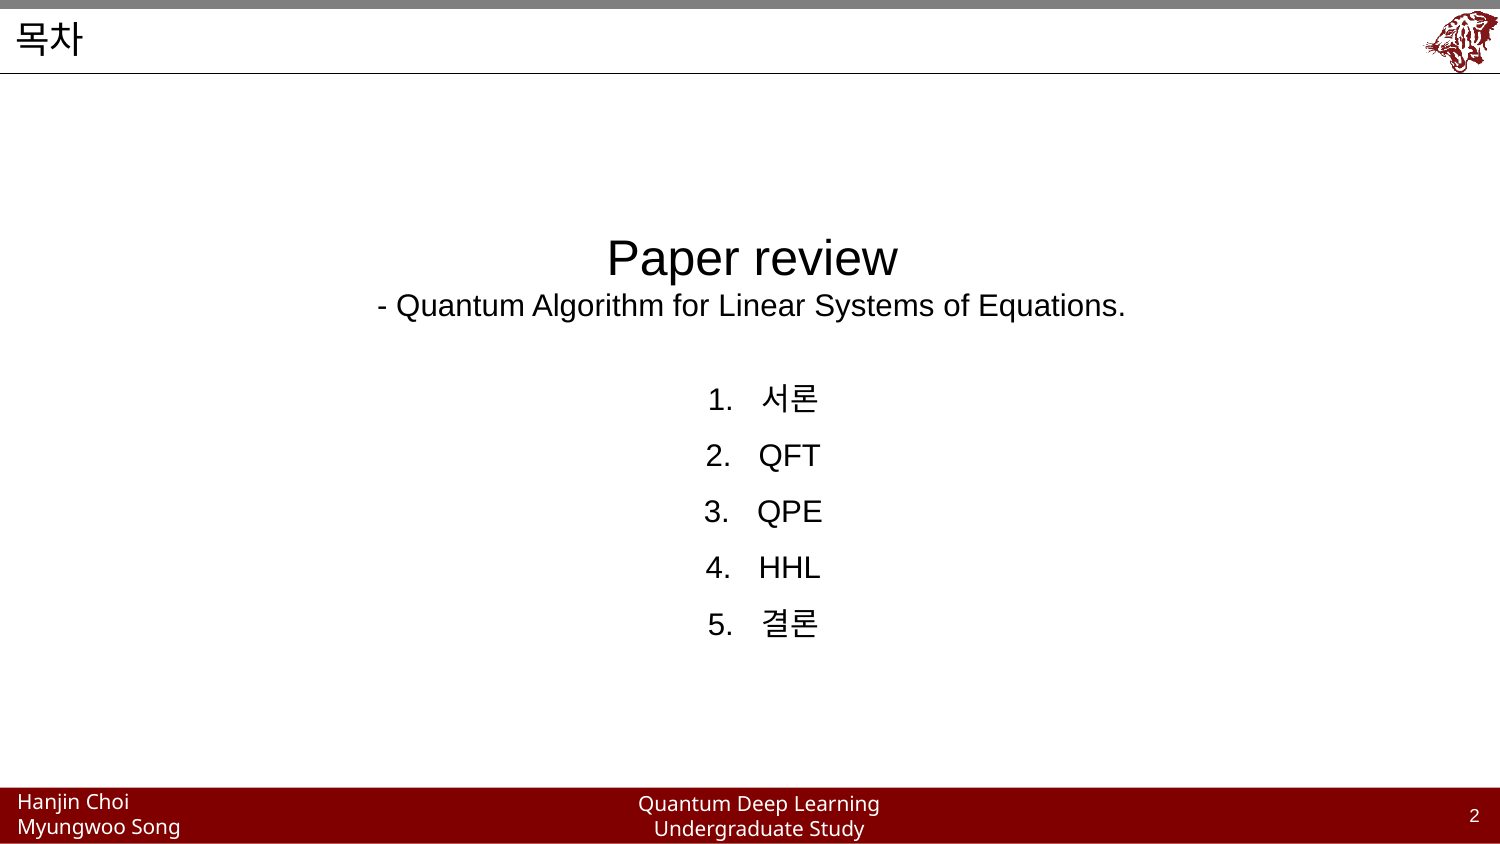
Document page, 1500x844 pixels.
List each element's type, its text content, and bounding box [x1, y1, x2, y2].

list Paper review - Quantum Algorithm for Linear Systems of Equations. 서론 QFT QPE HHL 결론 [14, 86, 1491, 781]
title 목차 [0, 9, 1314, 74]
slide_number ‹#› [1157, 792, 1495, 838]
picture [1422, 11, 1498, 73]
